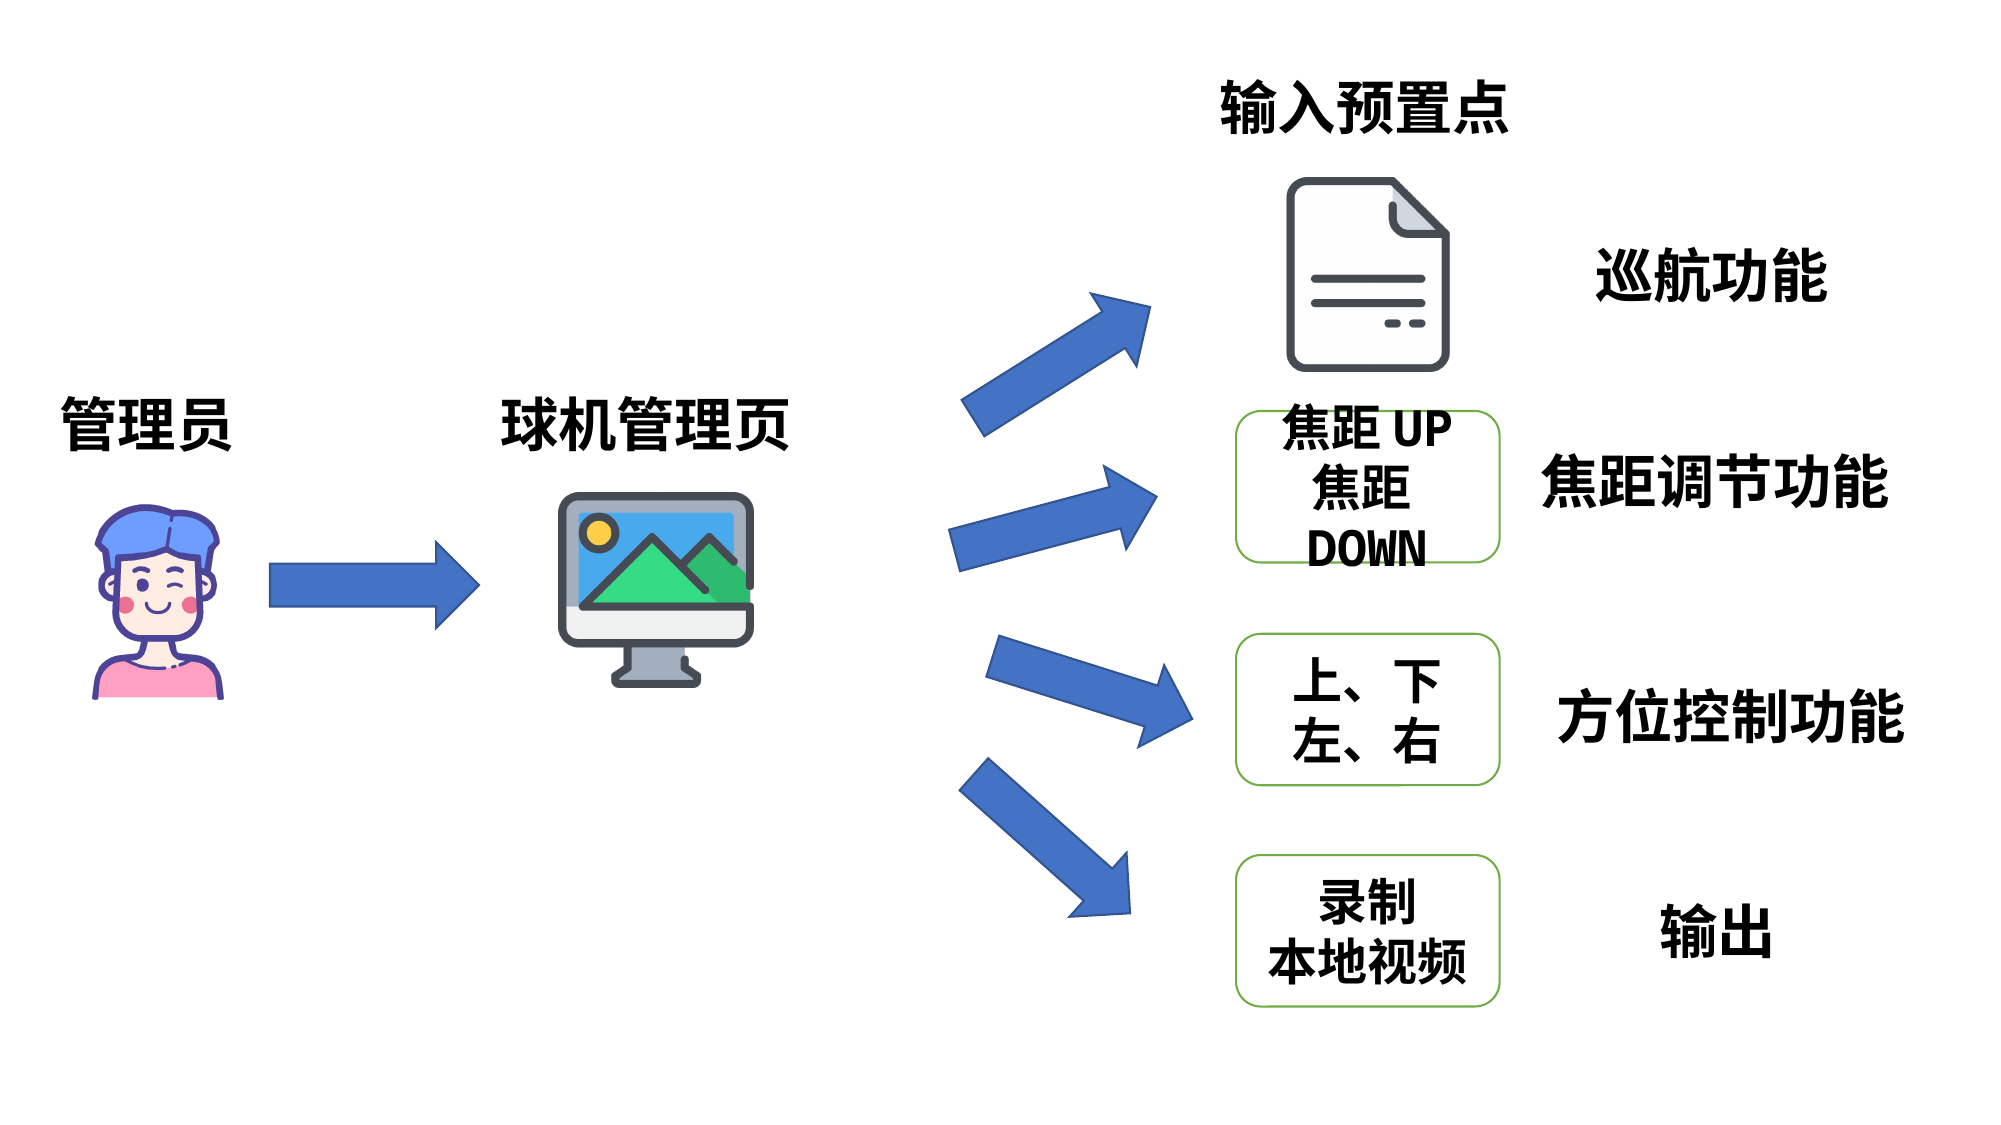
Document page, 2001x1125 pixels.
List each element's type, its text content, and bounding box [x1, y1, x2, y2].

text_box 焦距UP 焦距DOWN [1235, 409, 1501, 564]
text_box 输出 [1644, 887, 2000, 973]
text_box [268, 539, 481, 631]
picture [60, 504, 255, 700]
text_box 上、下 左、右 [1235, 632, 1501, 787]
text_box 巡航功能 [1580, 231, 1860, 317]
text_box 球机管理页 [485, 380, 827, 466]
text_box [960, 291, 1152, 438]
picture [558, 492, 754, 688]
text_box 方位控制功能 [1541, 672, 1931, 758]
text_box [947, 464, 1159, 573]
text_box 焦距调节功能 [1525, 437, 1915, 523]
text_box [958, 756, 1132, 918]
text_box 录制 本地视频 [1235, 854, 1501, 1008]
text_box [985, 634, 1194, 750]
text_box 输入预置点 [1205, 63, 1542, 149]
picture [1270, 177, 1466, 373]
text_box 管理员 [44, 380, 270, 466]
